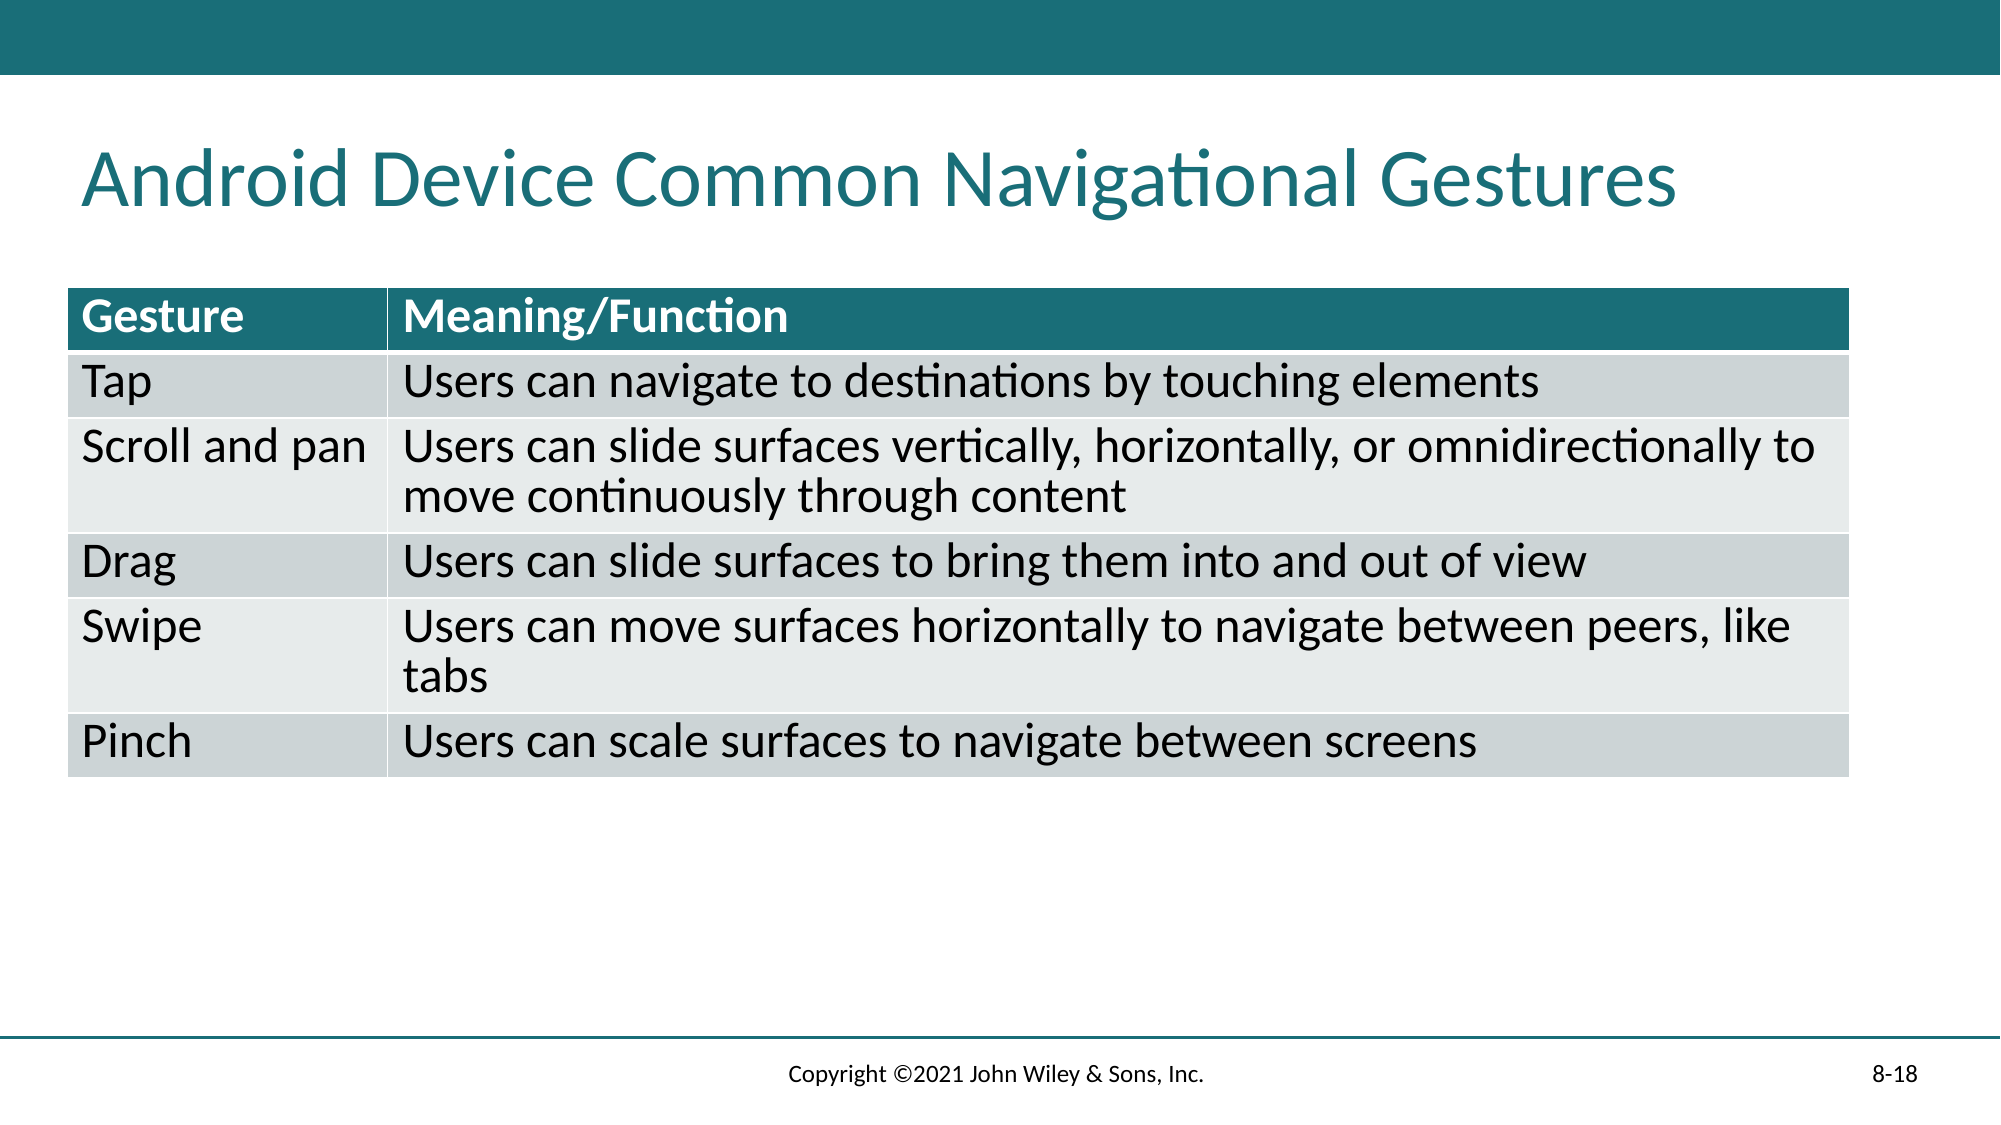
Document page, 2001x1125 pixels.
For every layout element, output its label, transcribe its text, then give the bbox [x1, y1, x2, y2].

table_cell Pinch [68, 714, 387, 777]
table_cell Swipe [68, 599, 387, 712]
table_cell Users can slide surfaces to bring them into and out of view [388, 534, 1849, 597]
table_header Meaning/Function [388, 288, 1849, 350]
table_header Gesture [68, 288, 387, 350]
table_cell Drag [68, 534, 387, 597]
table_cell Users can move surfaces horizontally to navigate between peers, like tabs [388, 599, 1849, 712]
table_cell Users can navigate to destinations by touching elements [388, 355, 1849, 417]
table_cell Scroll and pan [68, 419, 387, 532]
footer Copyright ©2021 John Wiley & Sons, Inc. [662, 1042, 1338, 1103]
title Android Device Common Navigational Gestures [66, 127, 1934, 288]
slide_number 8-18 [1412, 1042, 1934, 1103]
table_cell Users can scale surfaces to navigate between screens [388, 714, 1849, 777]
table_cell Users can slide surfaces vertically, horizontally, or omnidirectionally to move continuously through content [388, 419, 1849, 532]
table_cell Tap [68, 355, 387, 417]
